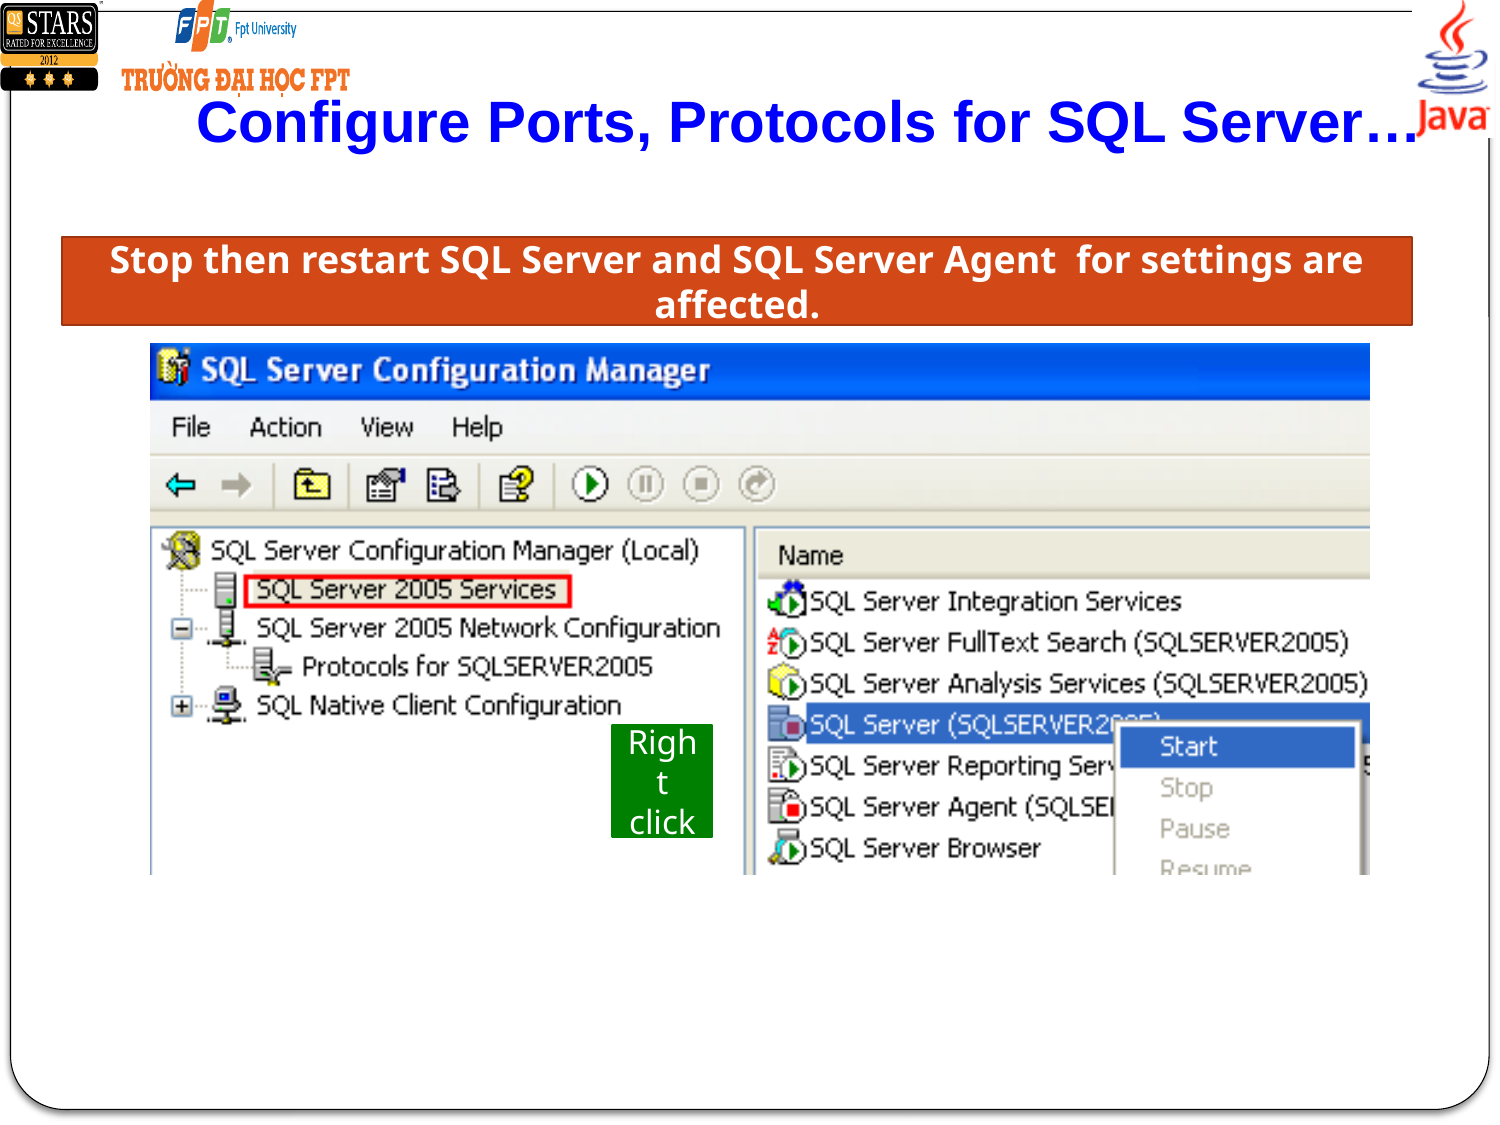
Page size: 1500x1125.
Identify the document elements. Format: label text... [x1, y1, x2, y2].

picture [1412, 0, 1494, 138]
picture [149, 343, 1370, 876]
text_box Configure Ports, Protocols for SQL Server… [149, 74, 1438, 163]
text_box Stop then restart SQL Server and SQL Server Agent for settings are affected. [61, 236, 1413, 326]
